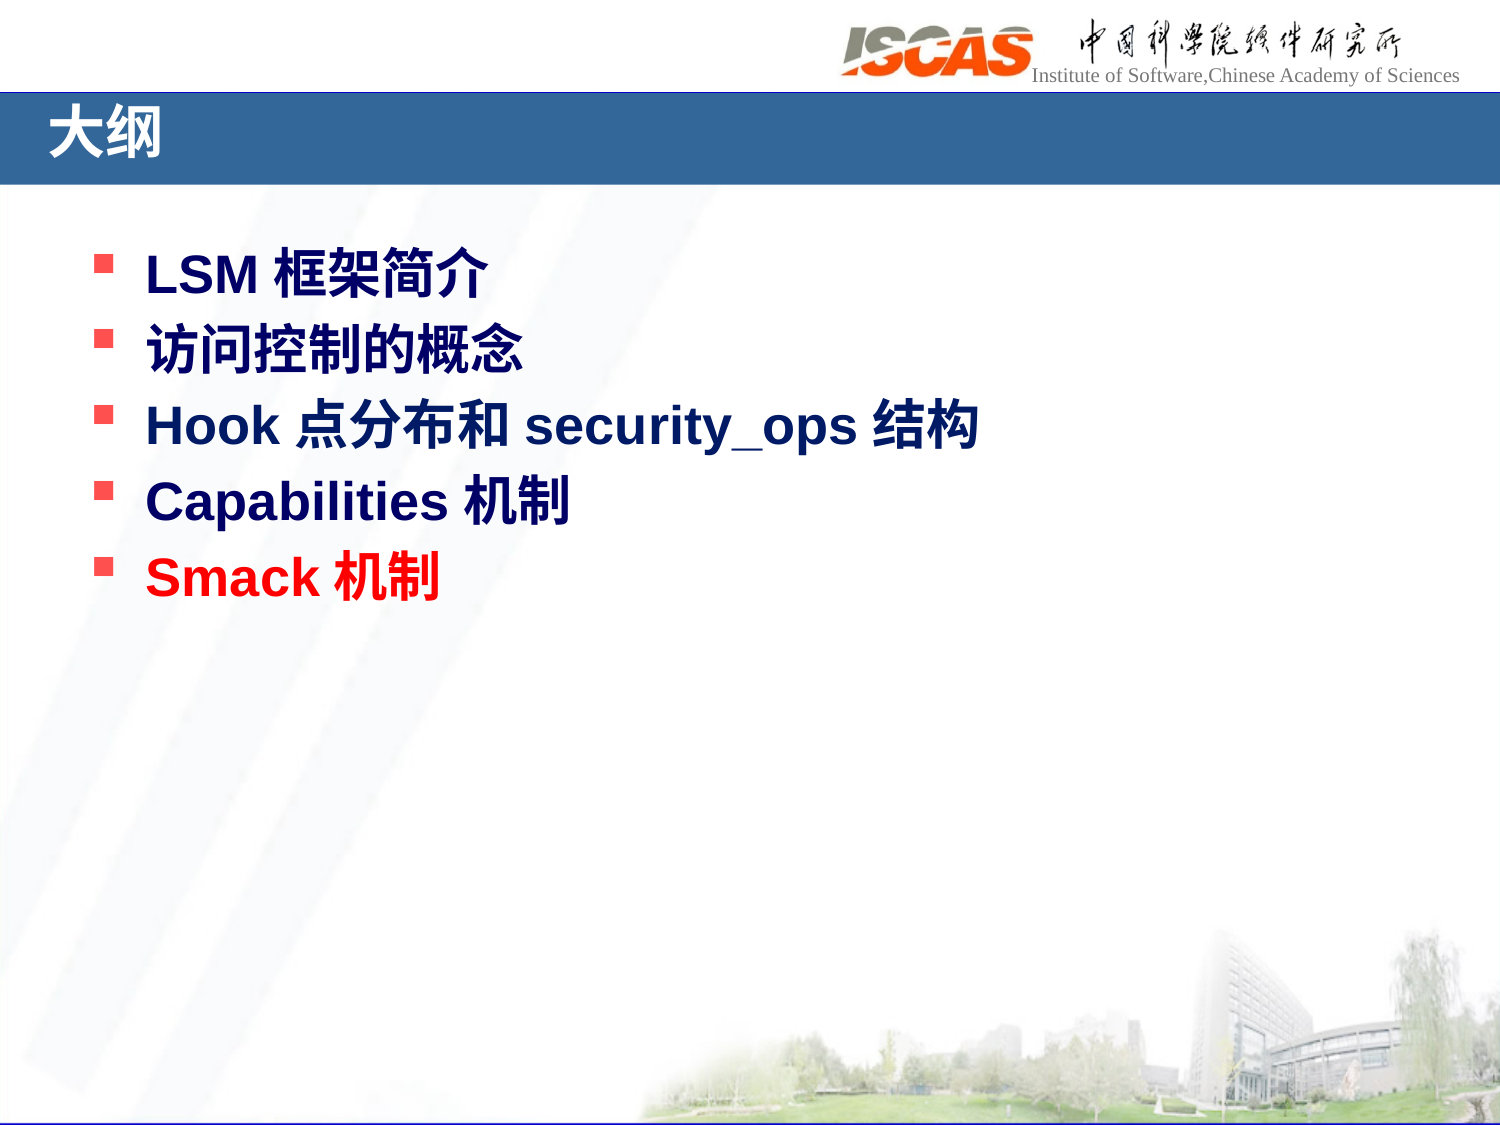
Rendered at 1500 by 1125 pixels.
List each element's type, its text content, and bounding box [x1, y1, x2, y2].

picture [1077, 15, 1402, 71]
picture [0, 185, 1500, 1125]
picture [837, 18, 1045, 87]
title 大纲 [0, 93, 1500, 185]
list LSM框架简介 访问控制的概念 Hook点分布和security_ops结构 Capabilities机制 Smack机制 [74, 231, 1426, 988]
